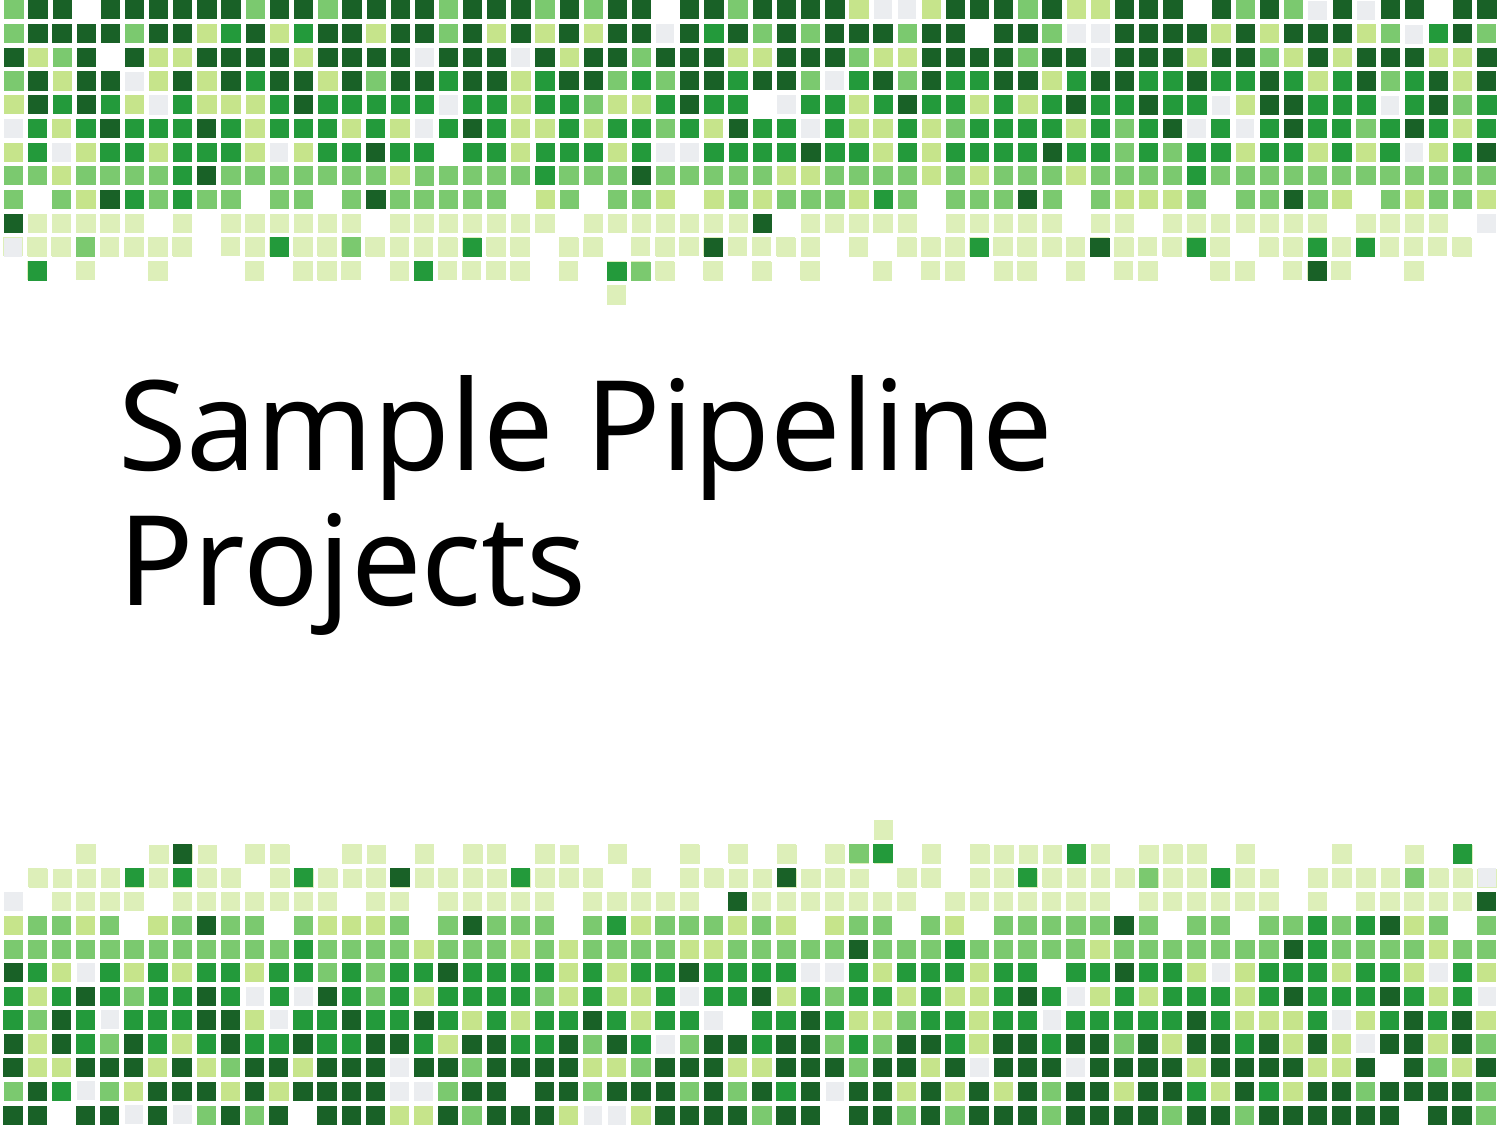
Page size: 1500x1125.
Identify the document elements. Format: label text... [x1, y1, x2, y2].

title Sample Pipeline Projects [103, 478, 1397, 641]
